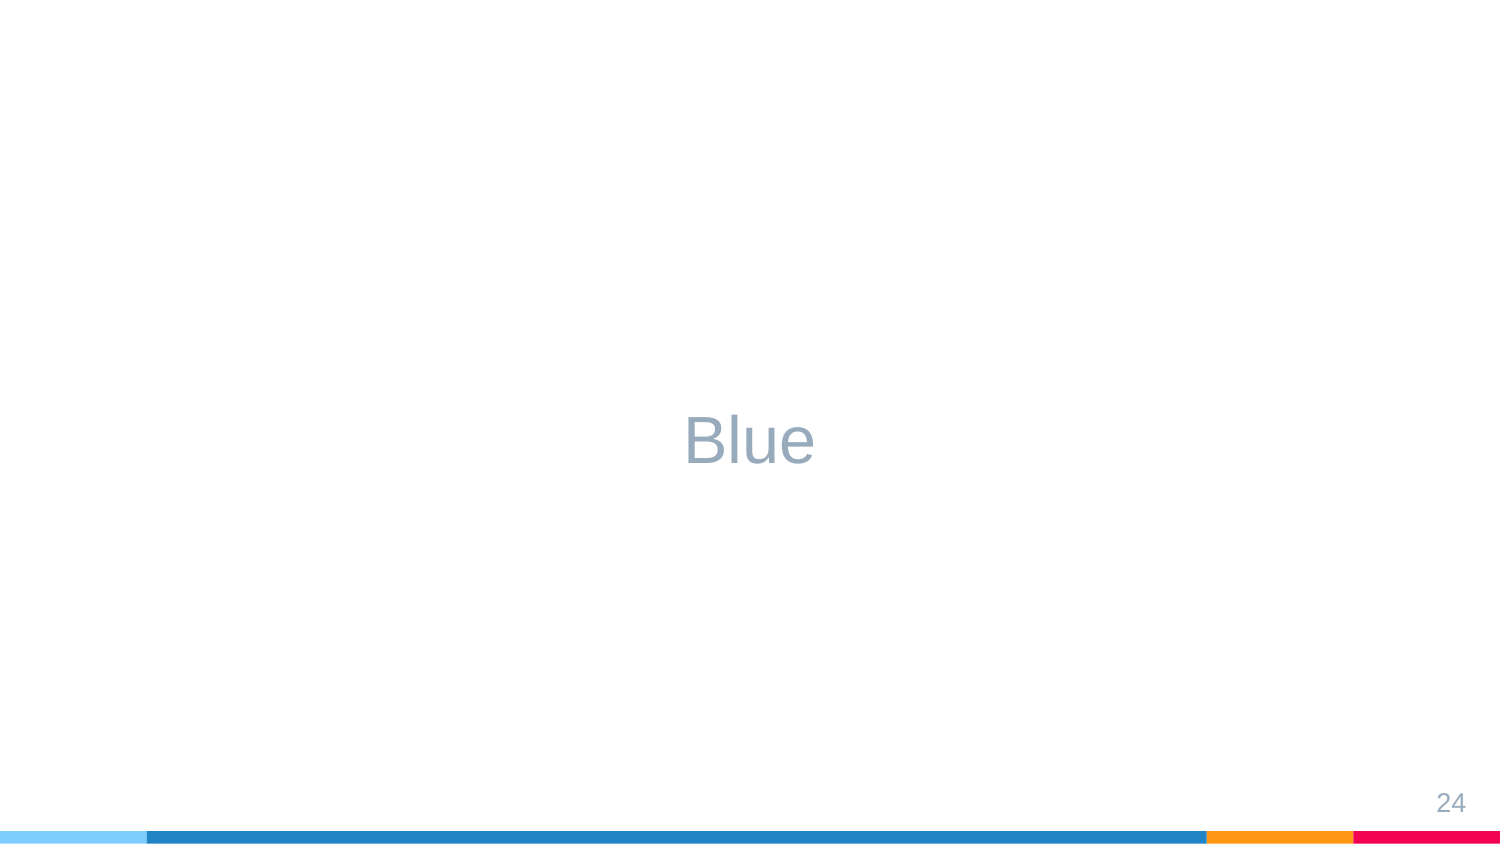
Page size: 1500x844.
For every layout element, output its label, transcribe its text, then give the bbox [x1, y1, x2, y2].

slide_number 24 [1391, 770, 1482, 822]
title Blue [219, 351, 1281, 493]
